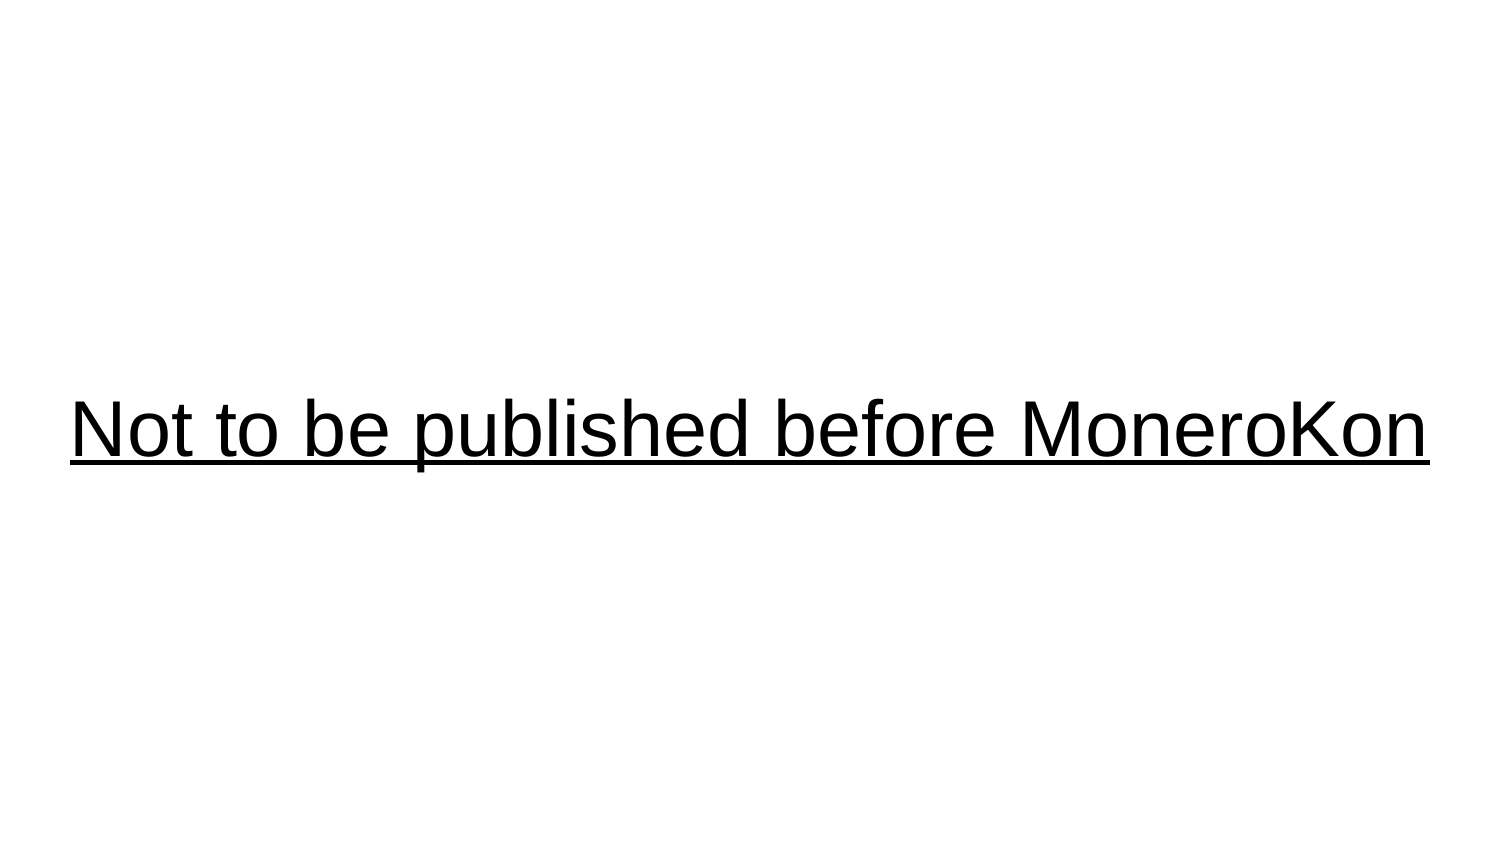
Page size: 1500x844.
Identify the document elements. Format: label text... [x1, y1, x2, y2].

list Not to be published before MoneroKon [51, 0, 1449, 844]
